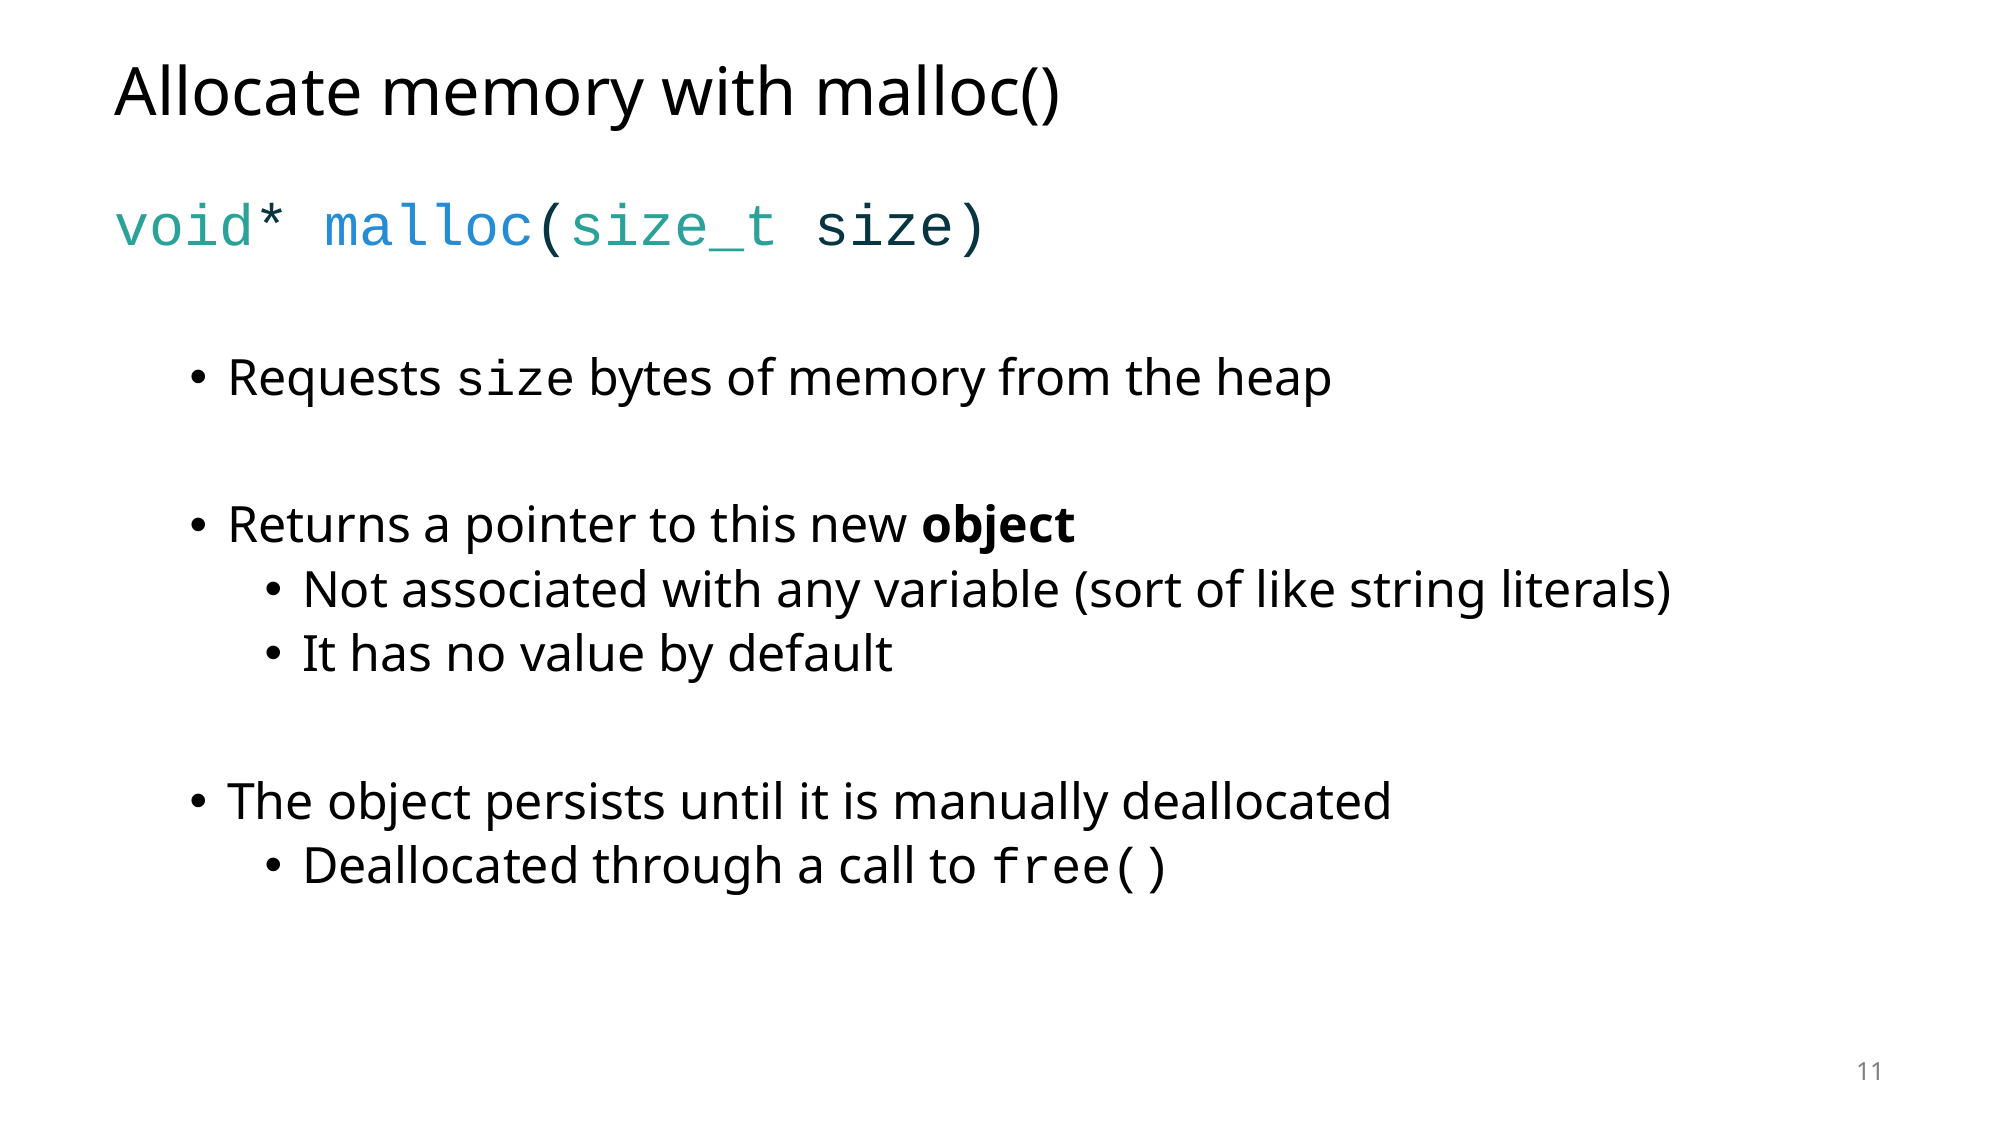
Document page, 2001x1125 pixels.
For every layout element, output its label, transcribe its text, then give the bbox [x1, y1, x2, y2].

slide_number 11 [1749, 1042, 1900, 1103]
title Allocate memory with malloc() [99, 37, 1900, 150]
list void* malloc(size_t size) Requests size bytes of memory from the heap Returns a pointer to this new object Not associated with any variable (sort of like string literals) It has no value by default The object persists until it is manually deallocated Deallocated through a call to free() [99, 187, 1900, 1013]
